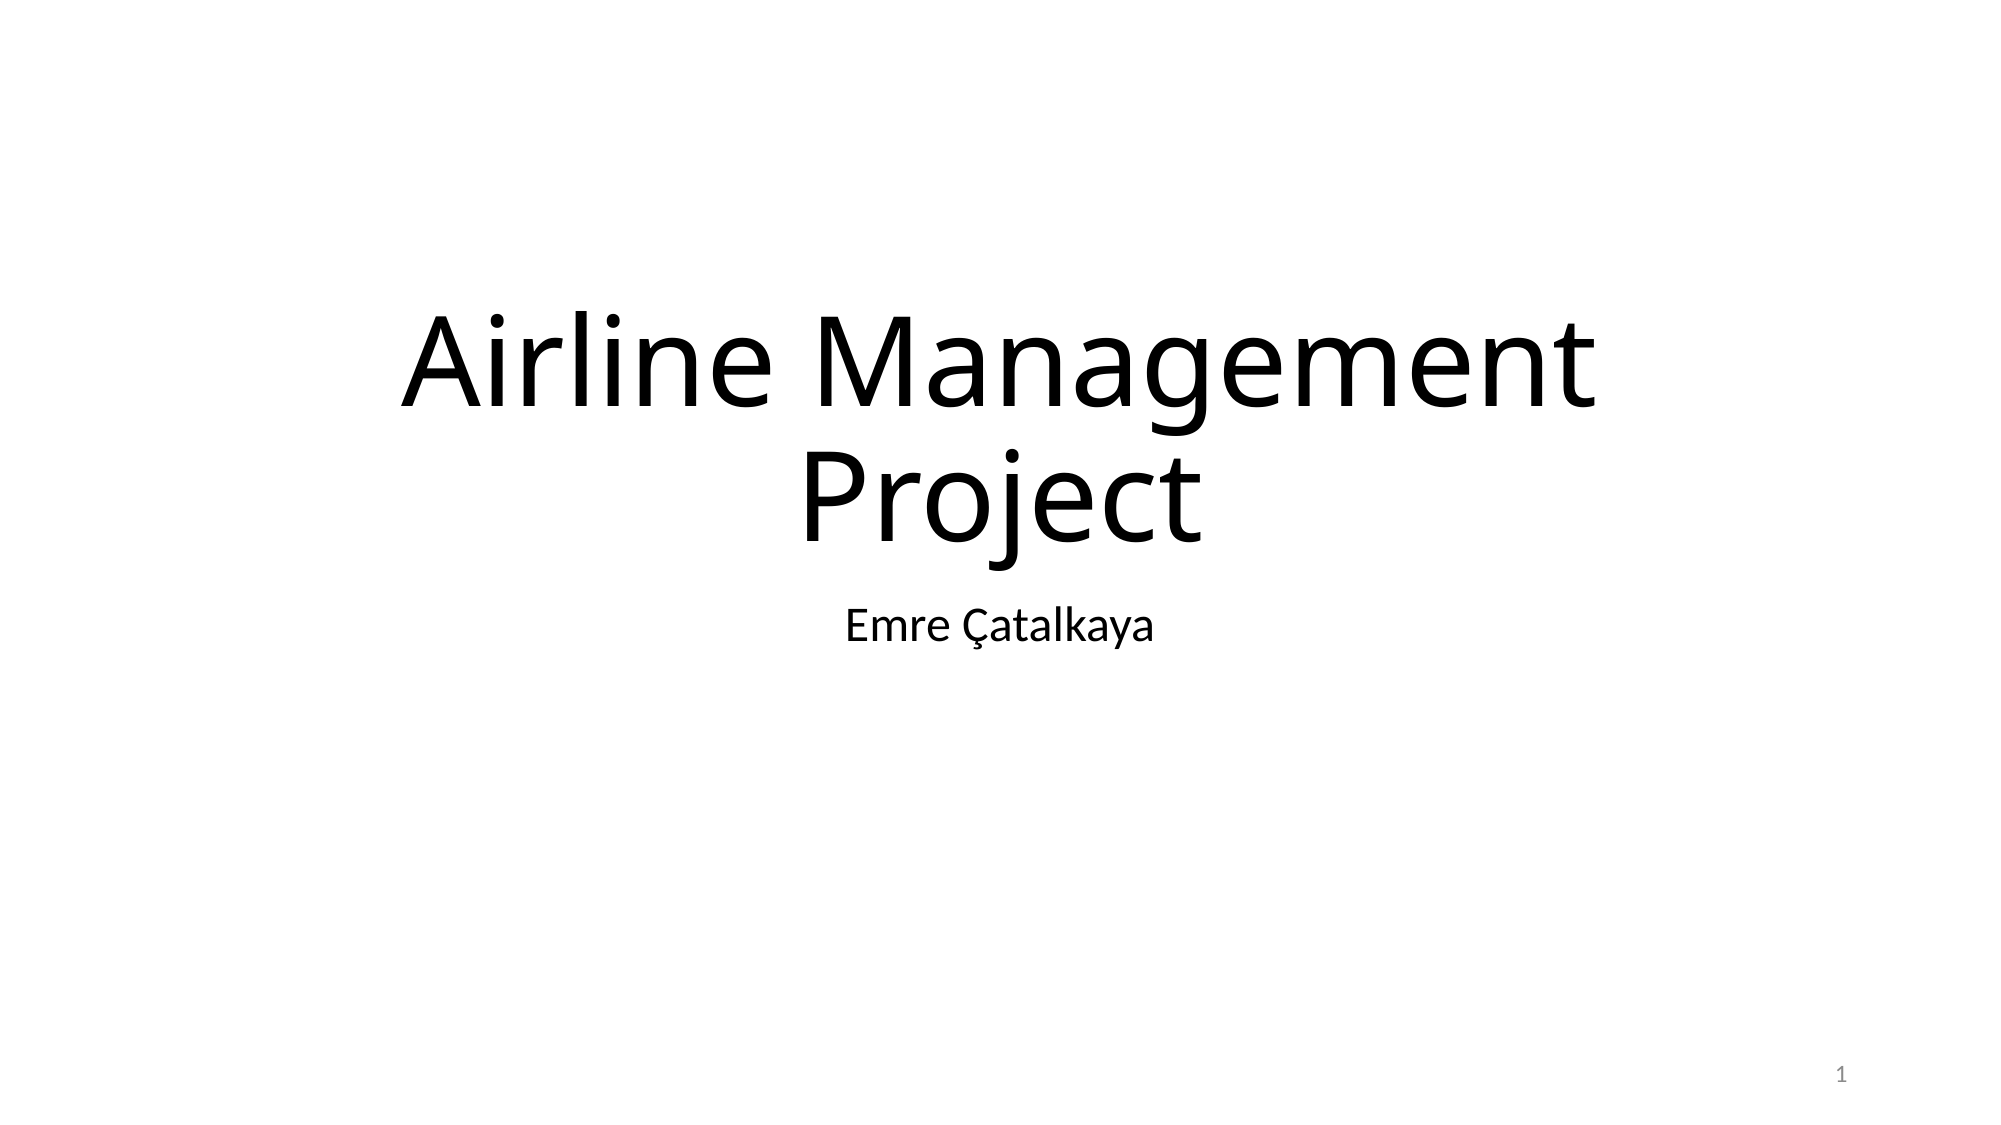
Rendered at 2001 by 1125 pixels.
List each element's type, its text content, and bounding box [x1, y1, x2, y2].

slide_number 1 [1412, 1042, 1863, 1103]
subtitle Emre Çatalkaya [249, 590, 1750, 863]
title Airline Management Project [249, 184, 1750, 576]
